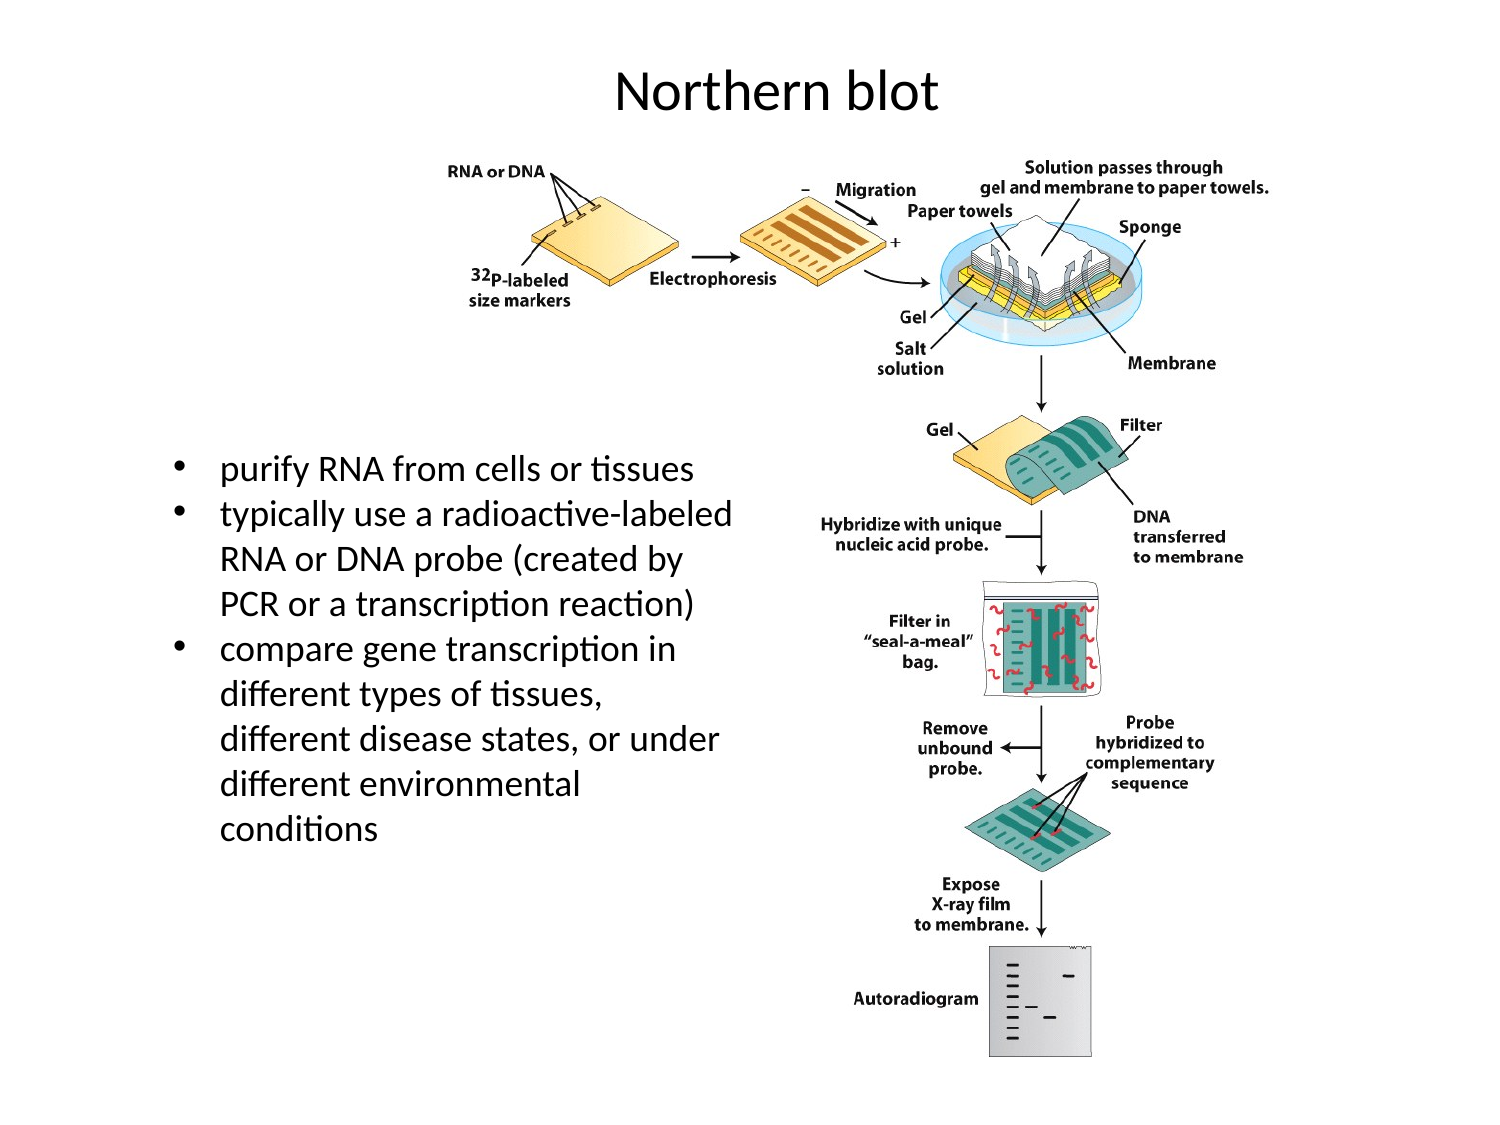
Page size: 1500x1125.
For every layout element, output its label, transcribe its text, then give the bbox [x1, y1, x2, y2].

text_box Northern blot [599, 44, 955, 130]
picture [439, 153, 1273, 1066]
text_box purify RNA from cells or tissues typically use a radioactive-labeled RNA or DNA probe (created by PCR or a transcription reaction) compare gene transcription in different types of tissues, different disease states, or under different environmental conditions [158, 436, 434, 901]
